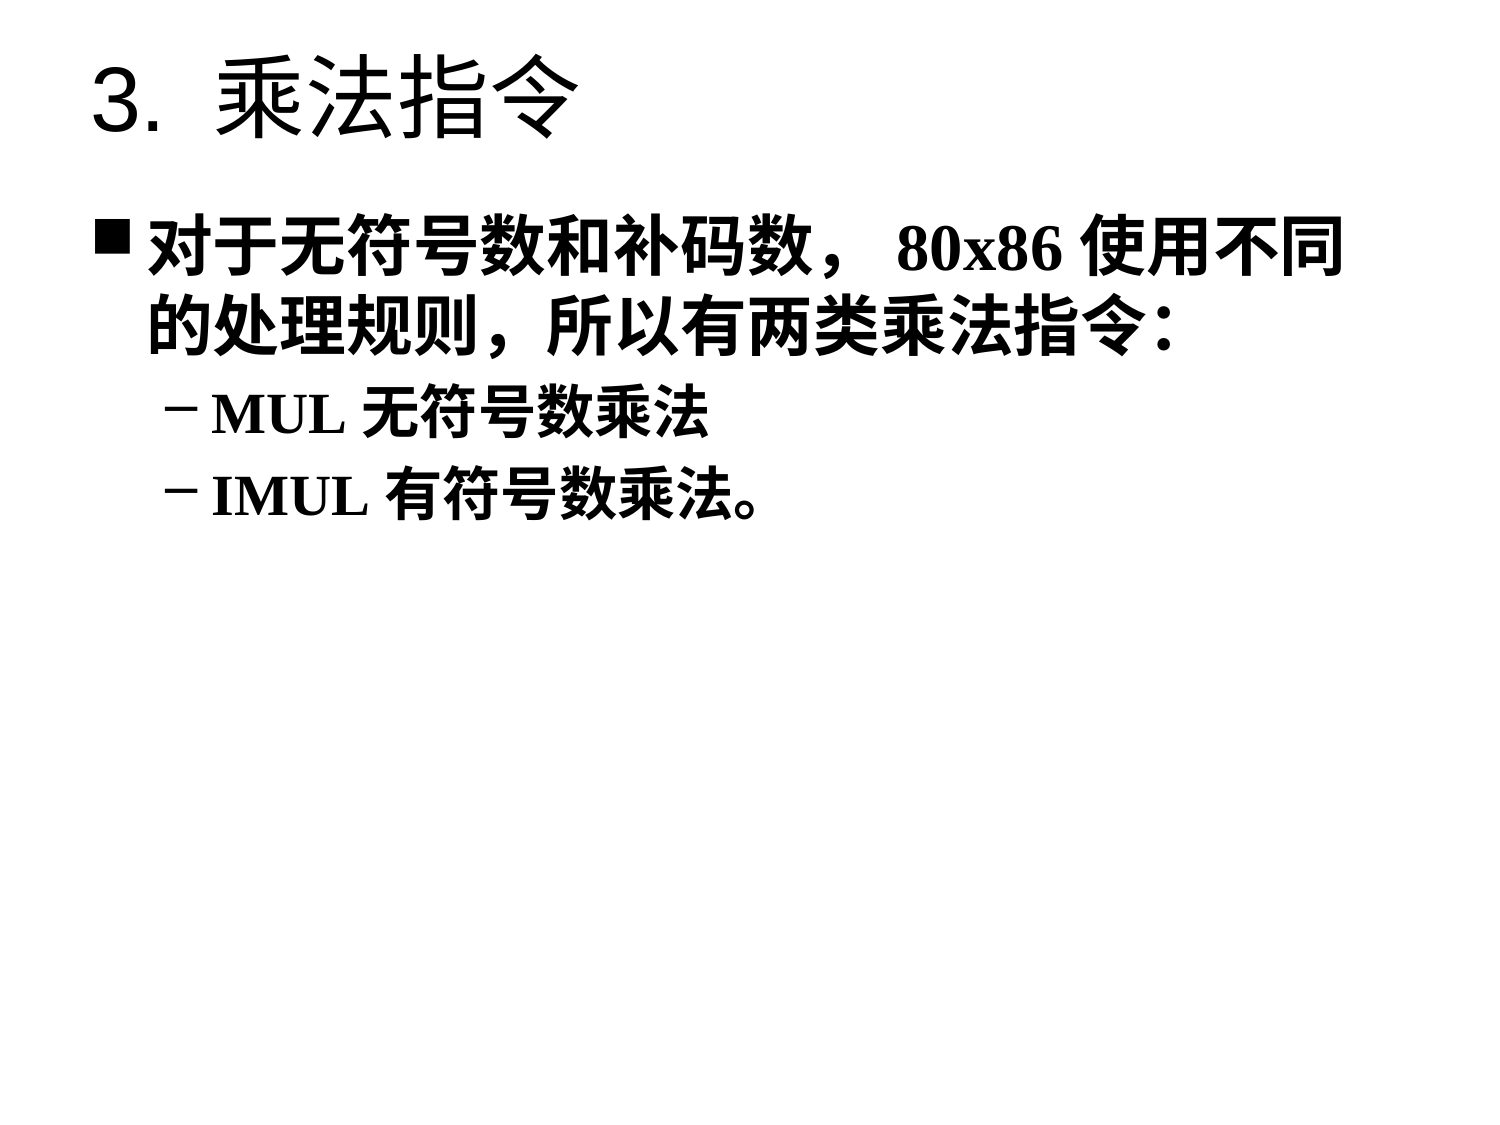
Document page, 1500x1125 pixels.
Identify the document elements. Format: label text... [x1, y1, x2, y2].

list 对于无符号数和补码数，80x86使用不同的处理规则，所以有两类乘法指令： MUL无符号数乘法 IMUL有符号数乘法。 [74, 196, 1426, 1024]
title 3. 乘法指令 [74, 17, 1426, 173]
